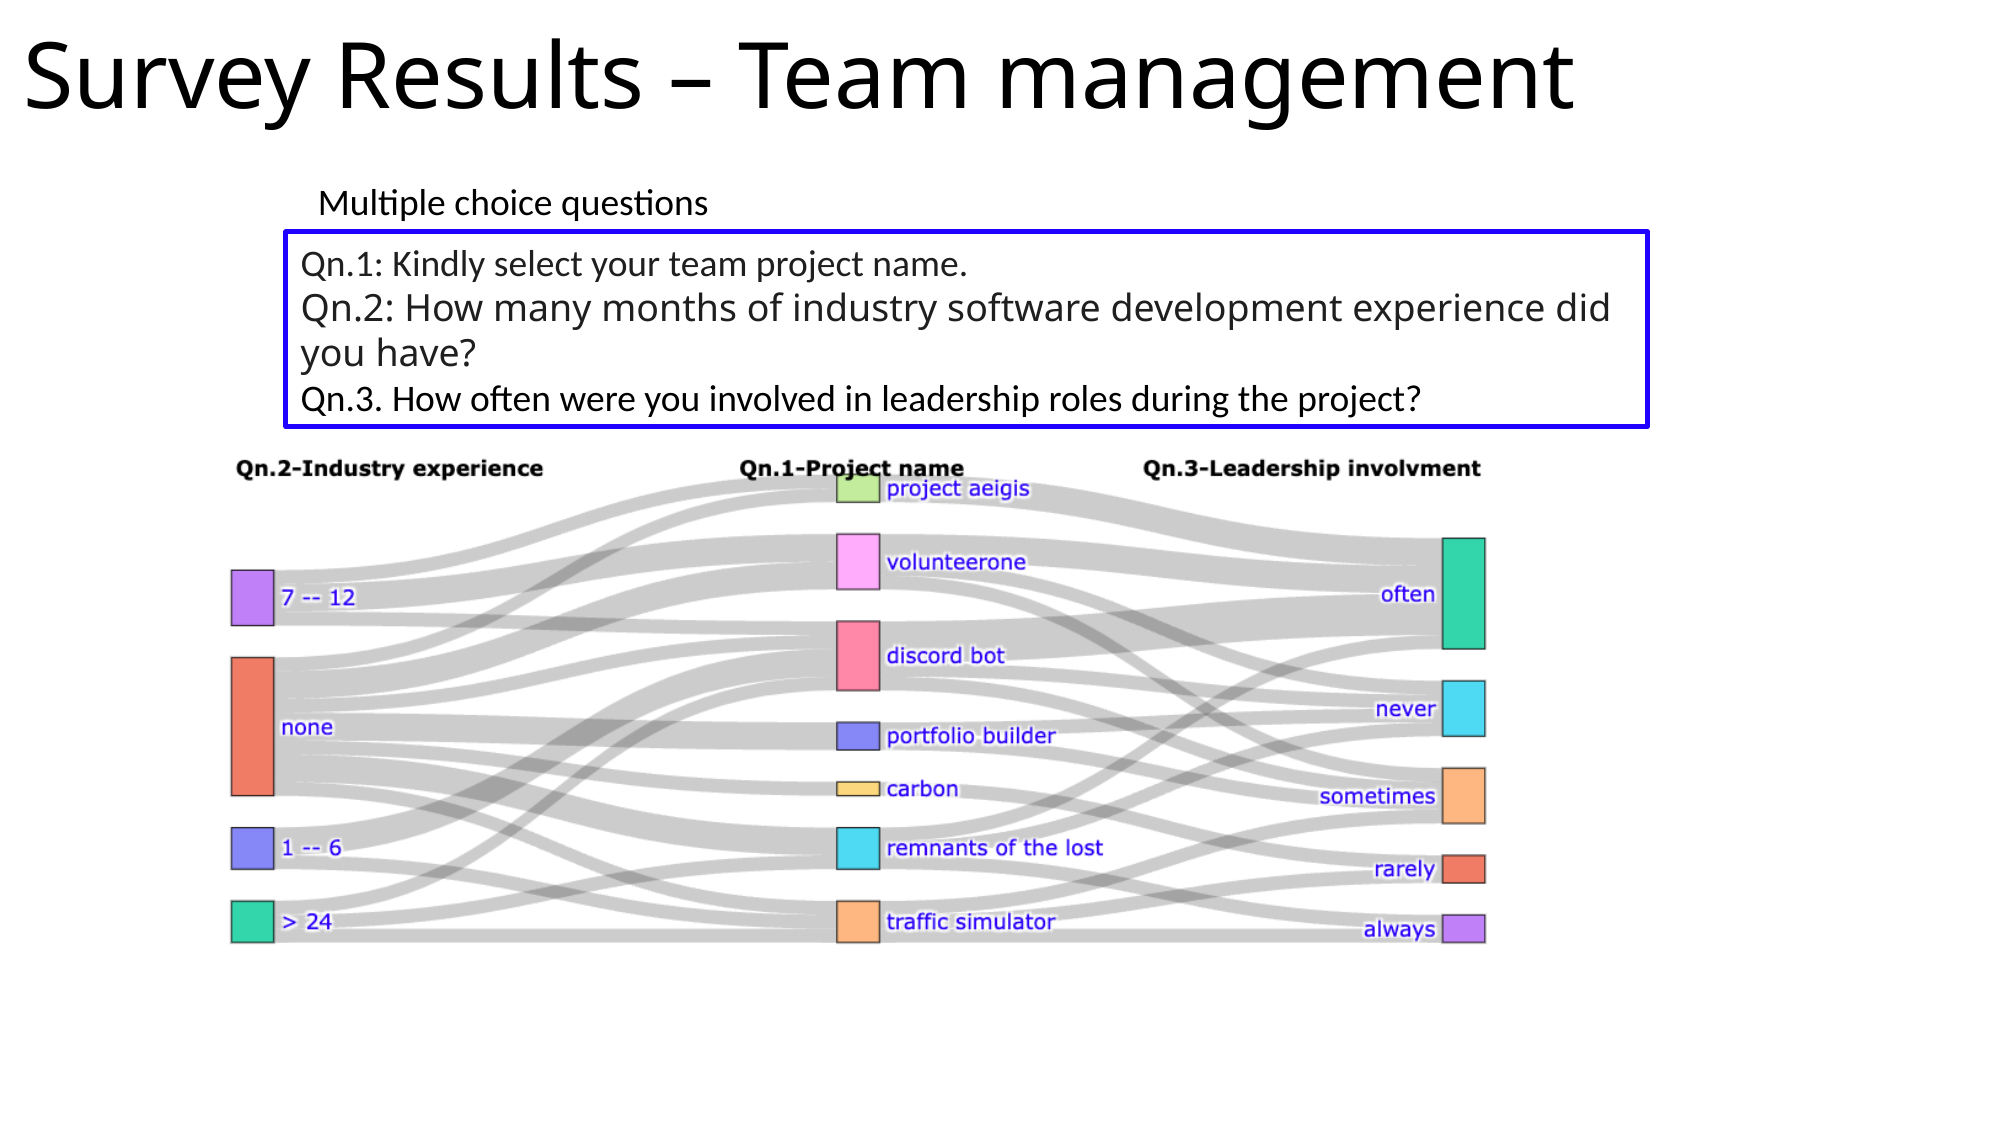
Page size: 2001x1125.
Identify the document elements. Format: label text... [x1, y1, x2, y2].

text_box Survey Results – Team management [8, 19, 1733, 138]
text_box Qn.1: Kindly select your team project name. Qn.2: How many months of industry software development experience did you have? Qn.3. How often were you involved in leadership roles during the project? [285, 231, 1648, 427]
text_box Multiple choice questions [303, 170, 896, 231]
picture [214, 449, 1499, 955]
